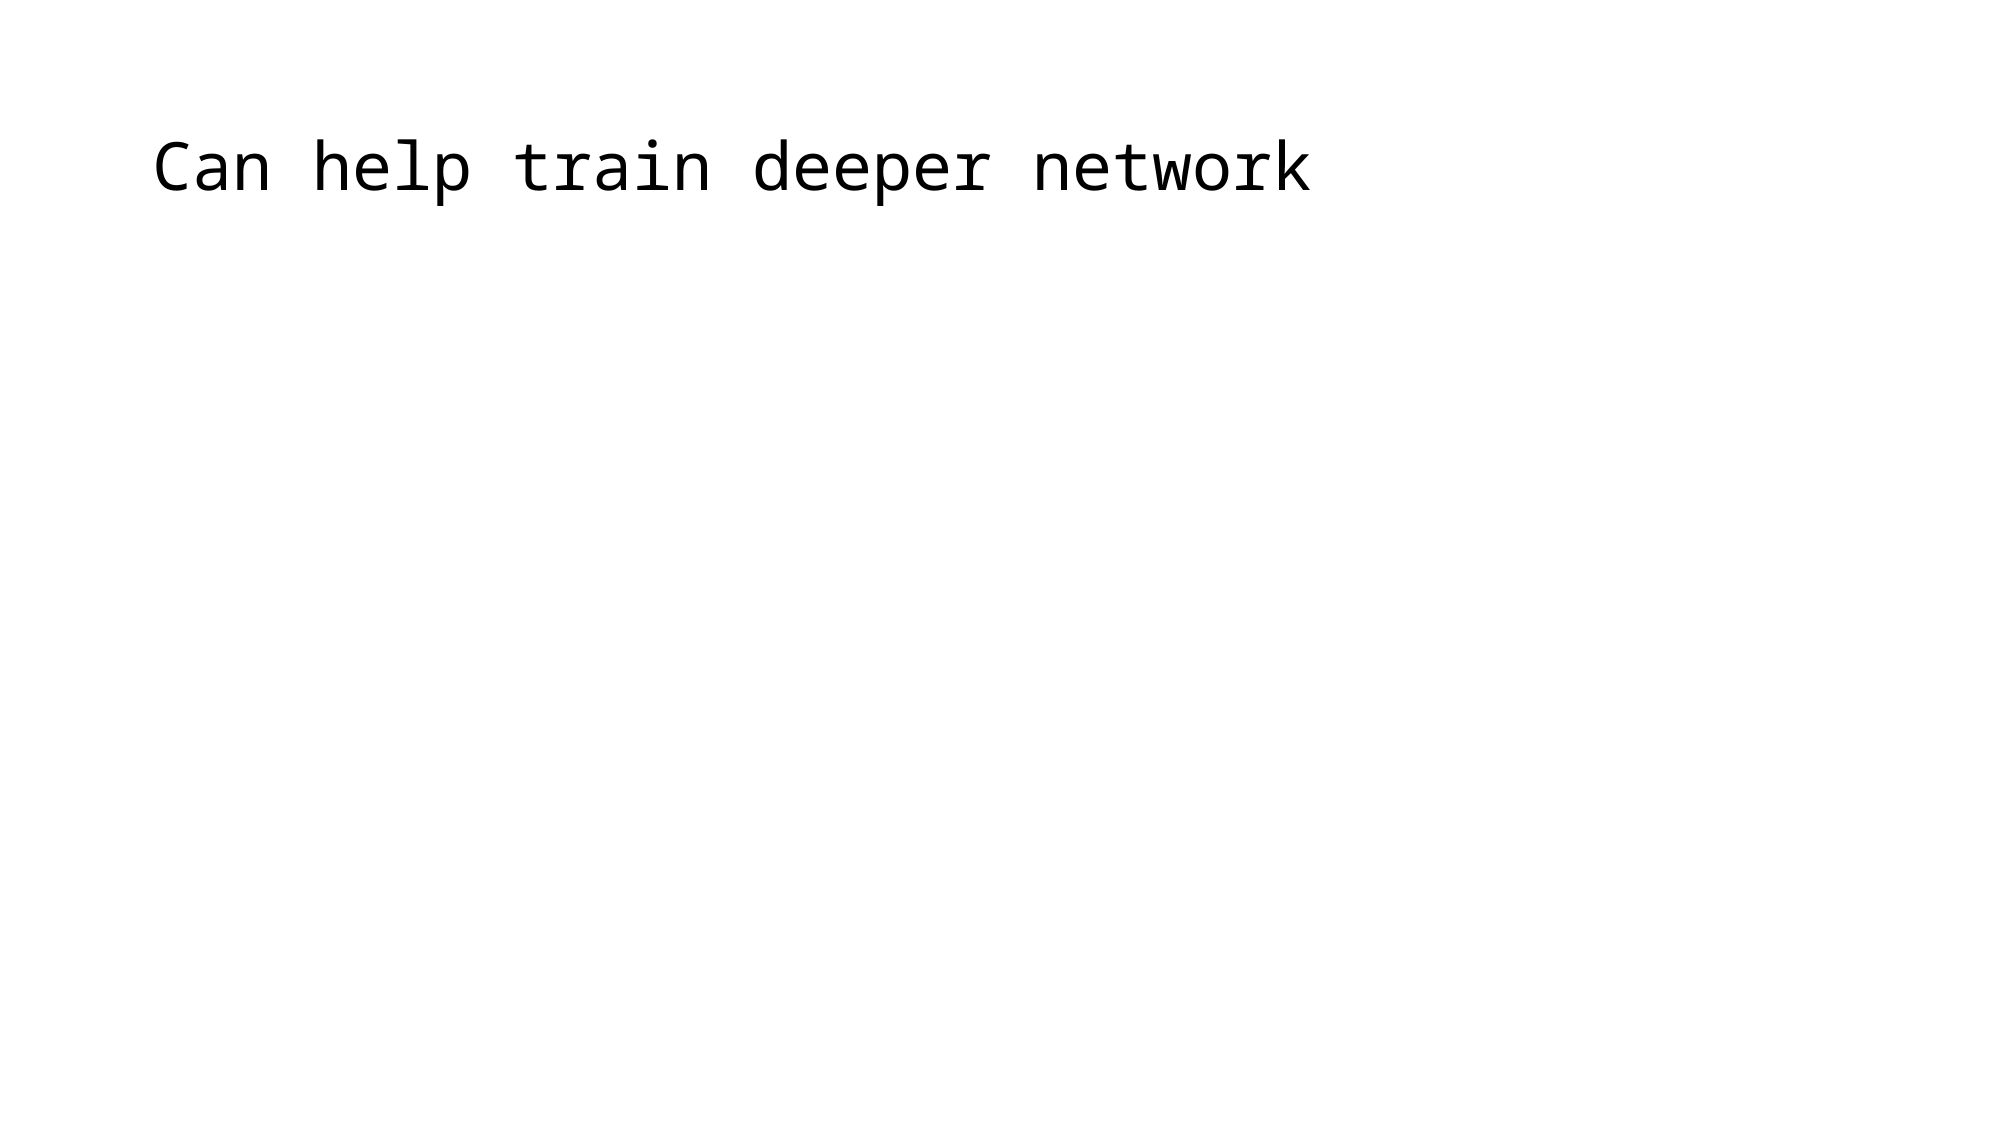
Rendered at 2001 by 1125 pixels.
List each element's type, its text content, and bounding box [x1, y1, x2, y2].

title Can help train deeper network [137, 59, 1863, 278]
